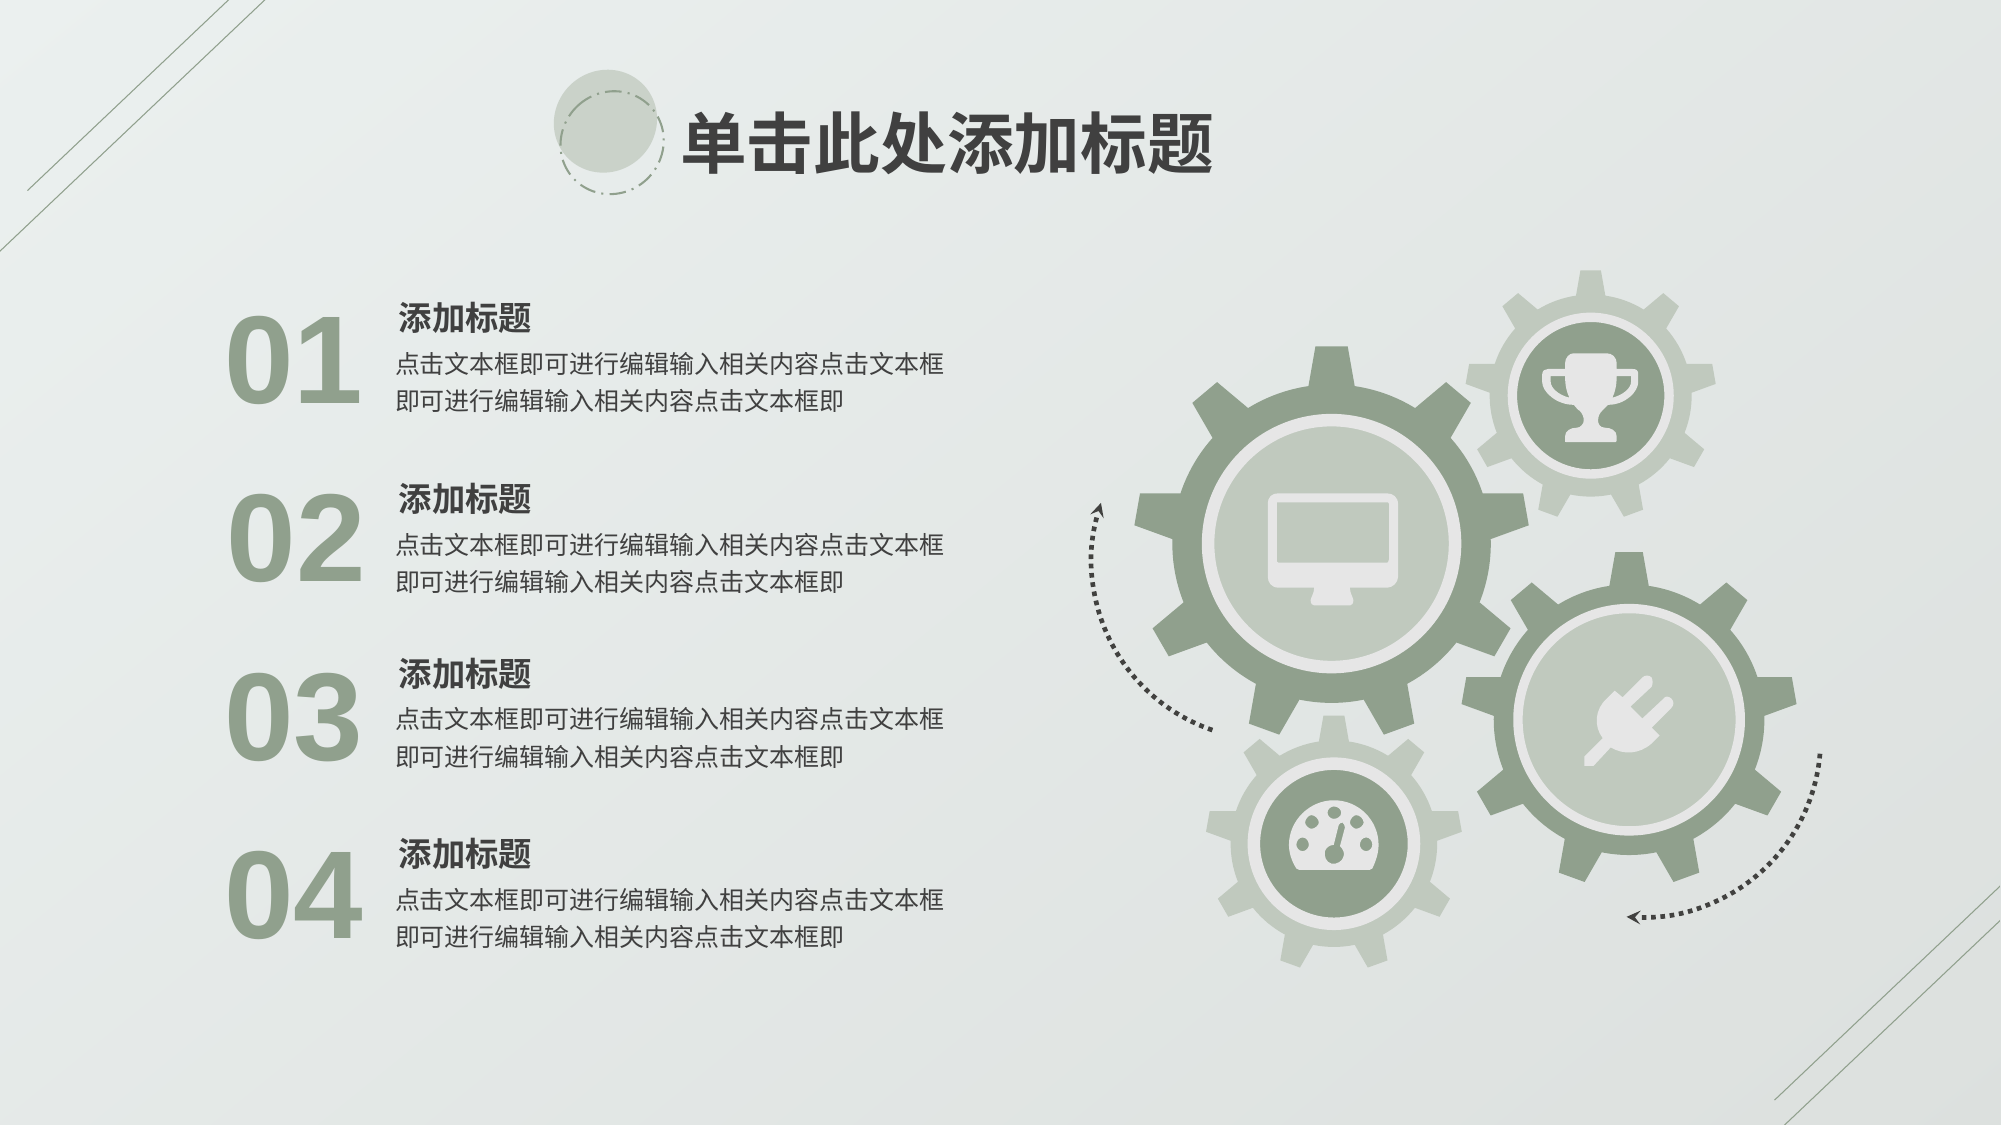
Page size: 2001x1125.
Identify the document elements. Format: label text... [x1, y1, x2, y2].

text_box 点击文本框即可进行编辑输入相关内容点击文本框即可进行编辑输入相关内容点击文本框即 [380, 333, 973, 423]
text_box [1135, 345, 1530, 736]
text_box 02 [226, 456, 366, 607]
text_box [1460, 551, 1798, 884]
text_box [1584, 675, 1674, 766]
text_box [1542, 353, 1639, 443]
text_box 添加标题 [384, 826, 774, 881]
text_box 04 [224, 813, 364, 964]
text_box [27, 0, 306, 191]
text_box [1207, 419, 1457, 669]
text_box [1288, 800, 1379, 870]
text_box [1774, 836, 2000, 1100]
text_box 添加标题 [384, 645, 774, 701]
text_box 点击文本框即可进行编辑输入相关内容点击文本框即可进行编辑输入相关内容点击文本框即 [380, 514, 973, 604]
text_box [1252, 762, 1416, 925]
text_box [1516, 607, 1742, 832]
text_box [548, 74, 670, 190]
text_box [1626, 739, 1821, 924]
text_box 添加标题 [384, 470, 774, 526]
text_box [0, 0, 270, 259]
text_box 点击文本框即可进行编辑输入相关内容点击文本框即可进行编辑输入相关内容点击文本框即 [380, 688, 973, 779]
text_box [1464, 269, 1717, 518]
text_box 点击文本框即可进行编辑输入相关内容点击文本框即可进行编辑输入相关内容点击文本框即 [380, 869, 973, 960]
text_box [1511, 316, 1671, 476]
text_box [1090, 502, 1267, 731]
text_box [1738, 904, 2000, 1125]
text_box 01 [224, 278, 364, 429]
text_box [1267, 493, 1399, 606]
text_box 单击此处添加标题 [670, 94, 1408, 190]
text_box 添加标题 [384, 289, 774, 345]
text_box [1204, 714, 1463, 969]
text_box 03 [224, 635, 364, 786]
